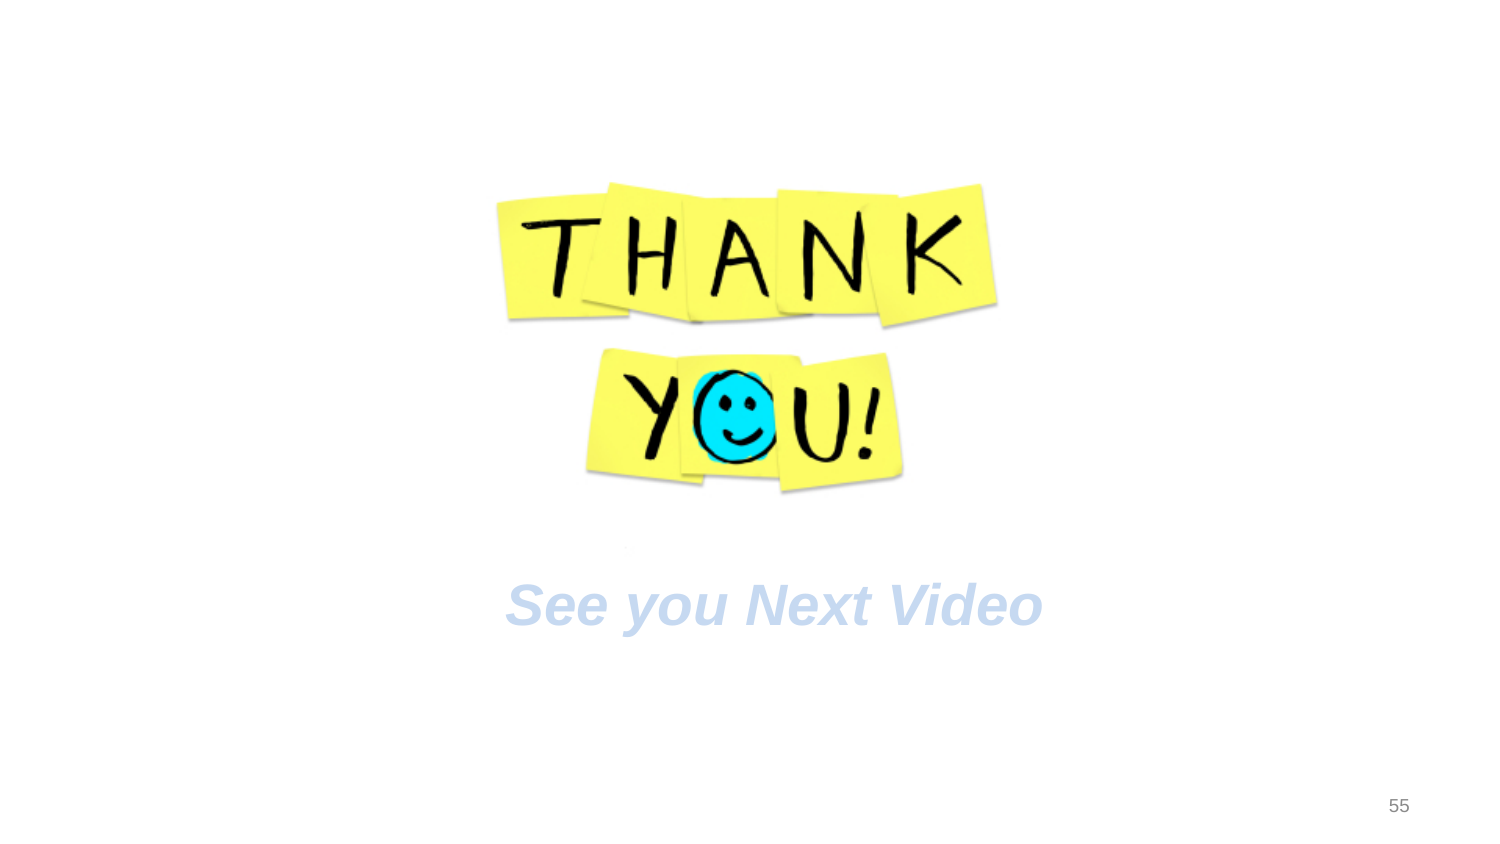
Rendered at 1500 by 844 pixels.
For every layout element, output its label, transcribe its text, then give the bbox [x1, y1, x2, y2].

picture [449, 84, 1043, 580]
text_box See you Next Video [490, 559, 1060, 645]
slide_number 55 [1074, 782, 1425, 827]
